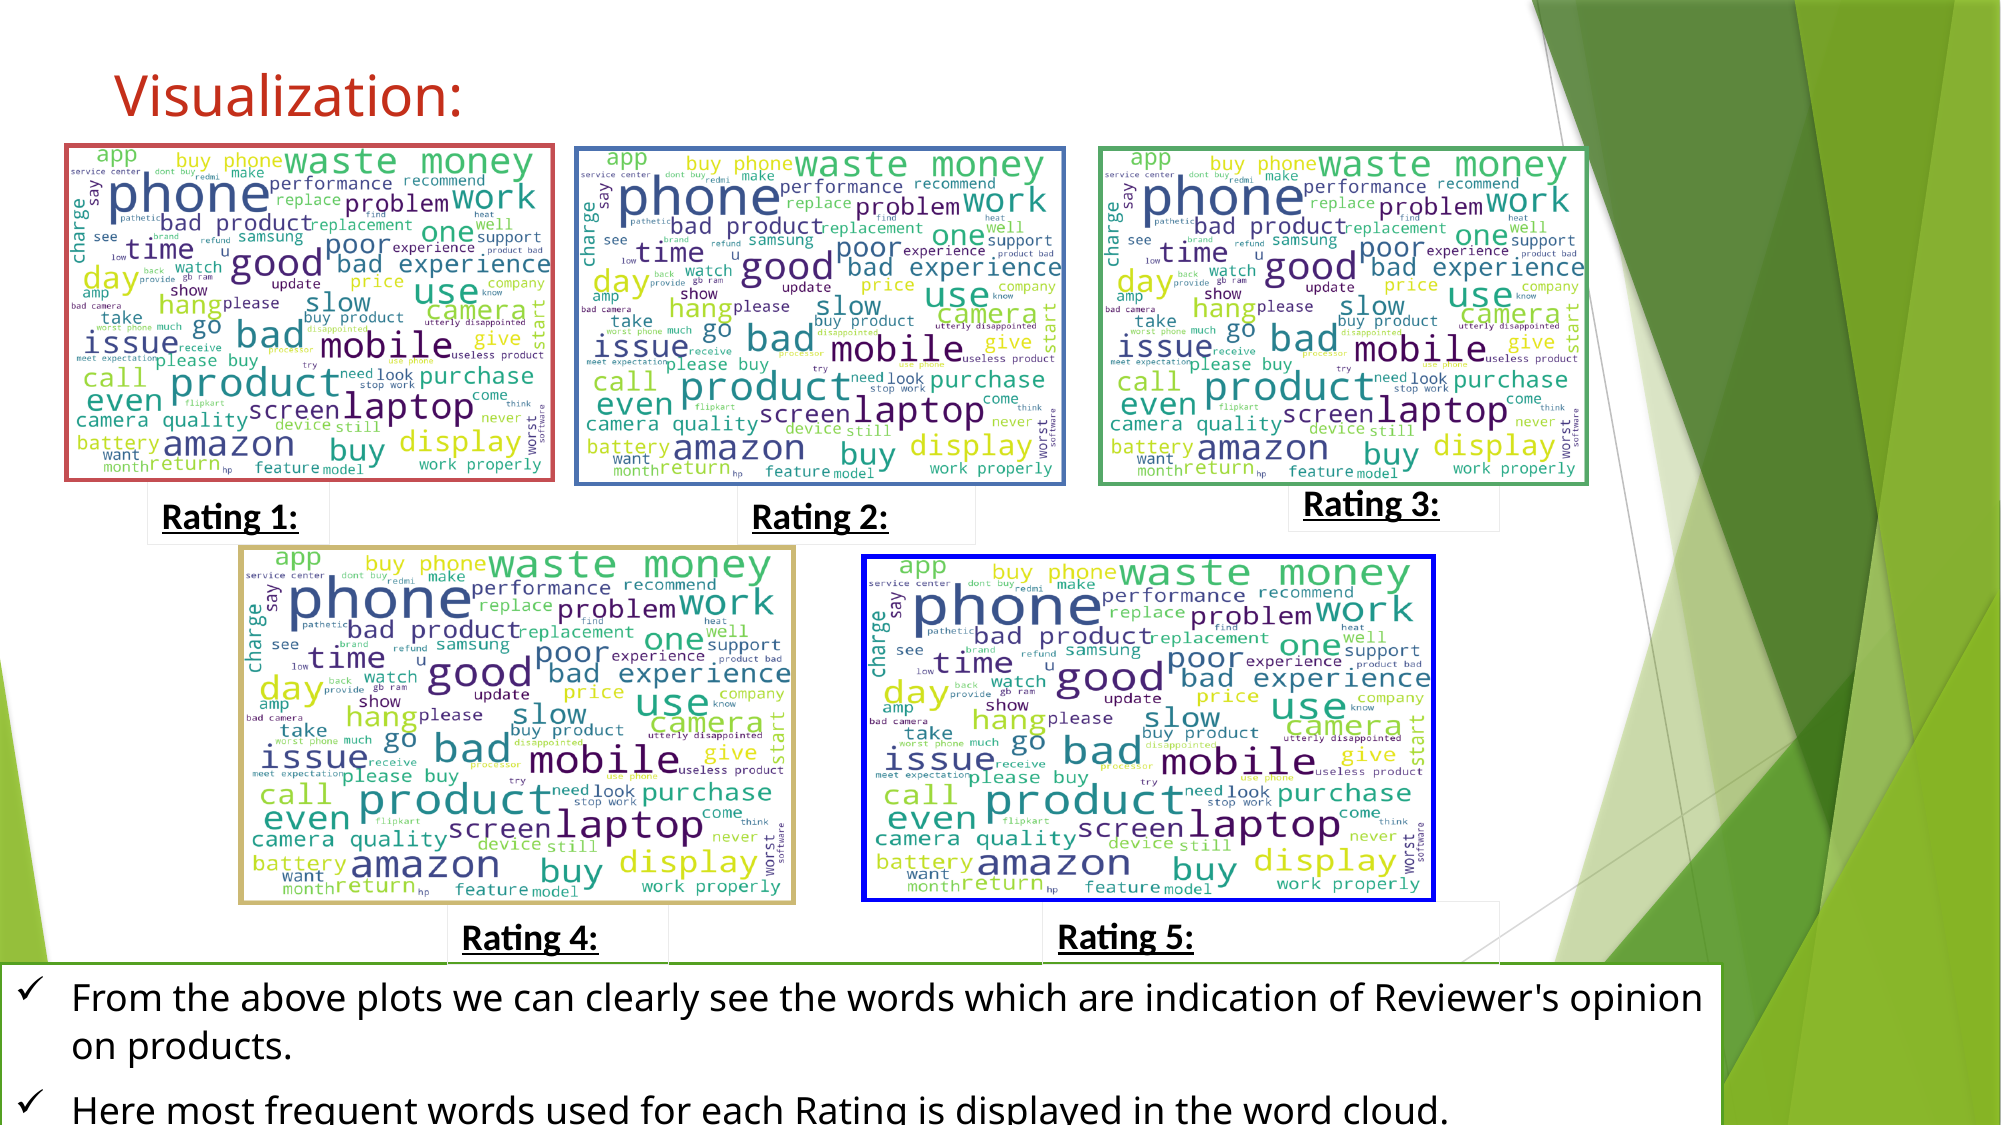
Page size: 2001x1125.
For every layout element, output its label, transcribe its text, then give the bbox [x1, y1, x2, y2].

text_box Rating 4: [447, 913, 669, 965]
picture [861, 554, 1436, 902]
text_box Rating 1: [147, 492, 330, 545]
picture [237, 544, 796, 905]
picture [574, 146, 1066, 486]
text_box Rating 5: [1042, 901, 1500, 965]
title Visualization: [99, 52, 1684, 136]
text_box Rating 3: [1288, 494, 1500, 532]
text_box Rating 2: [737, 494, 976, 545]
picture [63, 142, 556, 482]
picture [1097, 146, 1590, 486]
text_box From the above plots we can clearly see the words which are indication of Reviewer's opinion on products. Here most frequent words used for each Rating is displayed in the word cloud. [0, 962, 1724, 1125]
